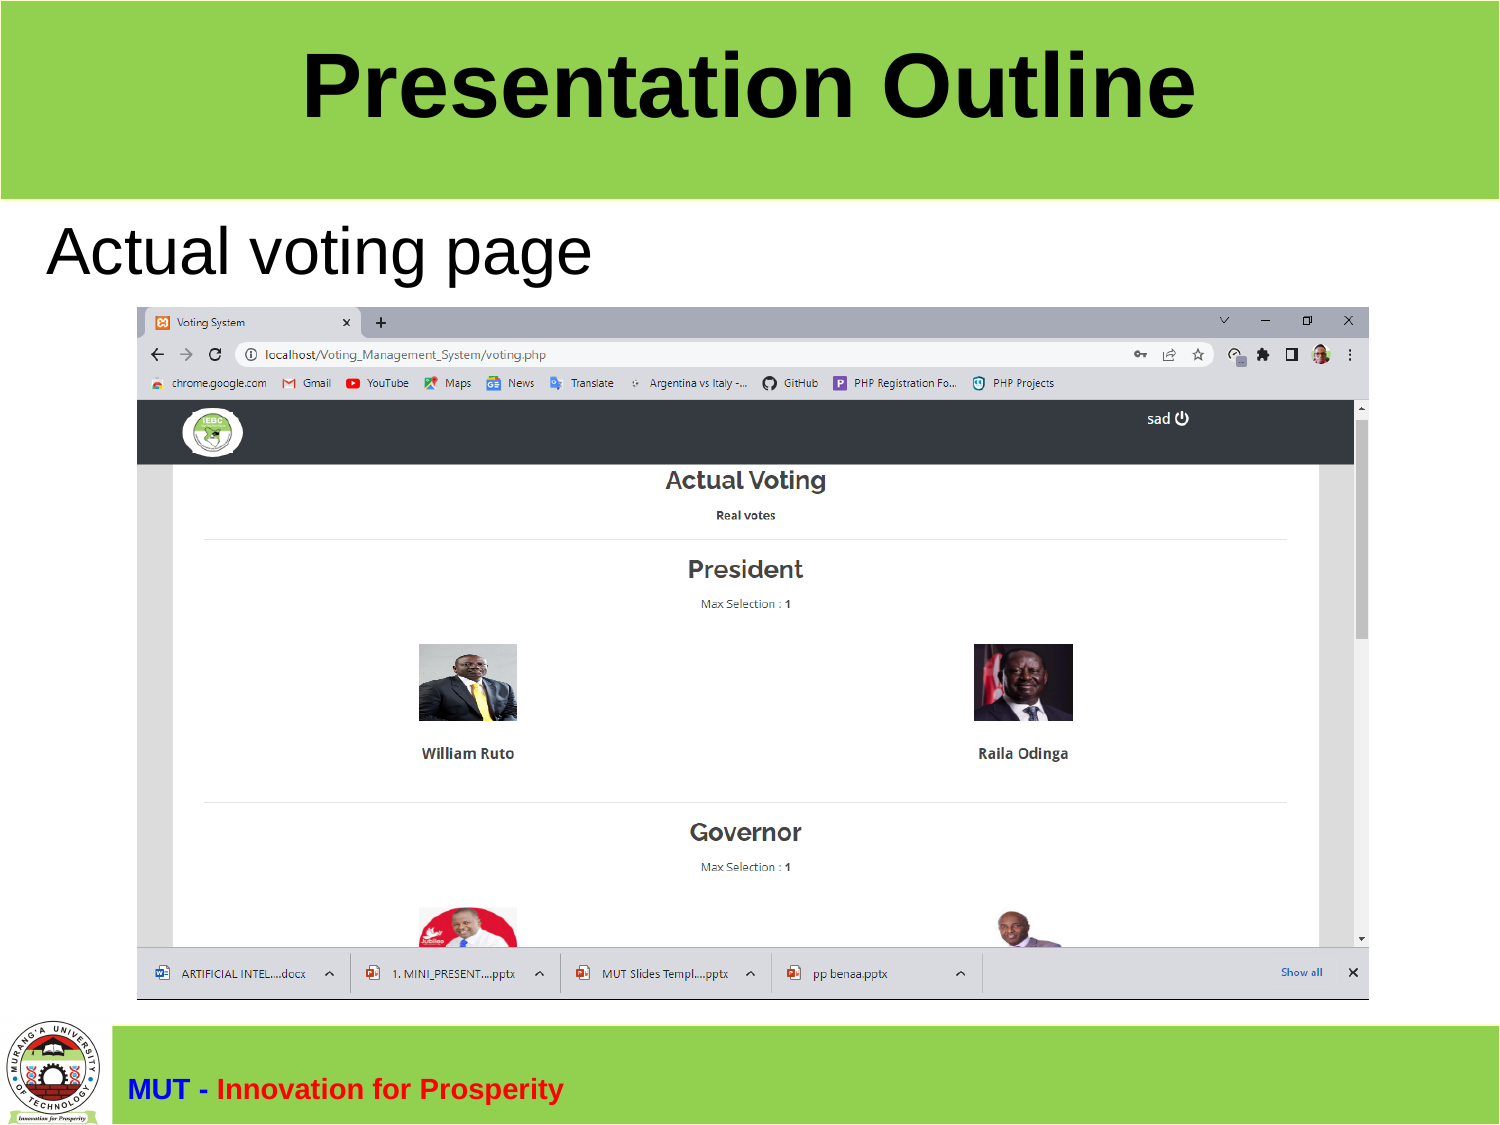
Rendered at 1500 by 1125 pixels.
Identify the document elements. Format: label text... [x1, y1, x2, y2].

list Actual voting page [30, 199, 1470, 1001]
title Presentation Outline [0, 0, 1500, 163]
footer MUT - Innovation for Prosperity [111, 1024, 638, 1114]
picture [0, 1012, 113, 1125]
picture [137, 307, 1369, 1001]
